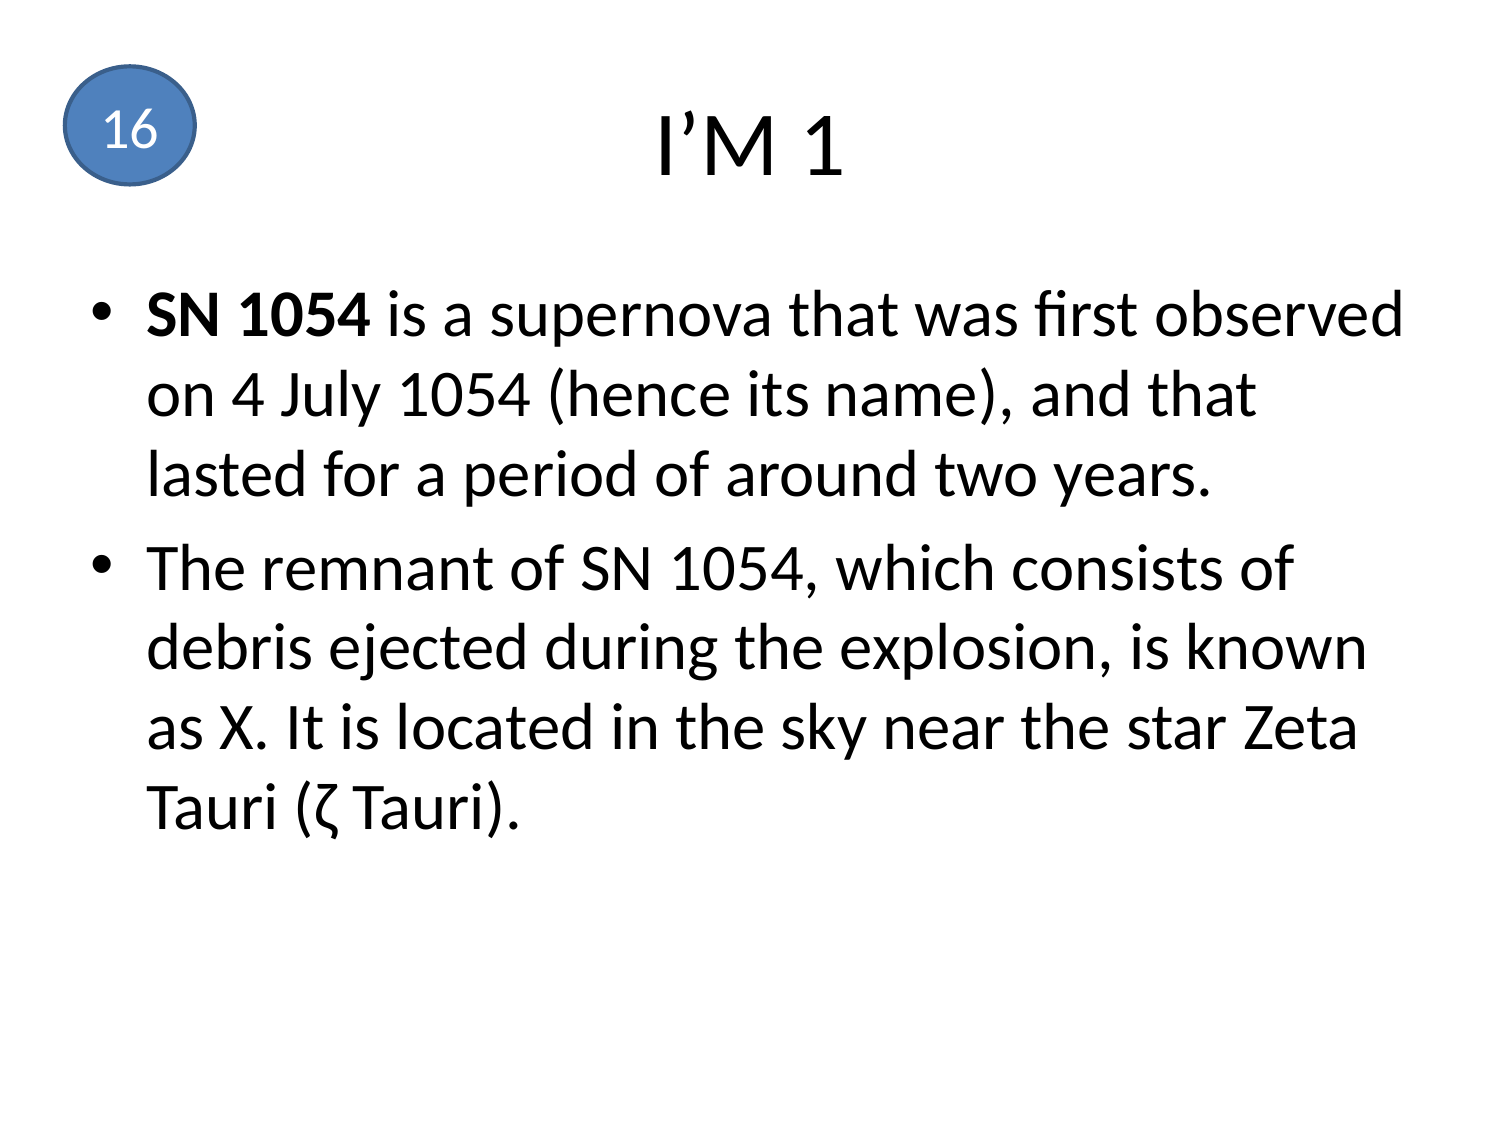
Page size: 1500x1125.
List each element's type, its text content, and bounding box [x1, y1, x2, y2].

list SN 1054 is a supernova that was first observed on 4 July 1054 (hence its name), and that lasted for a period of around two years. The remnant of SN 1054, which consists of debris ejected during the explosion, is known as X. It is located in the sky near the star Zeta Tauri (ζ Tauri). [75, 262, 1425, 1005]
text_box 16 [62, 64, 197, 187]
title I’M 1 [75, 45, 1425, 233]
